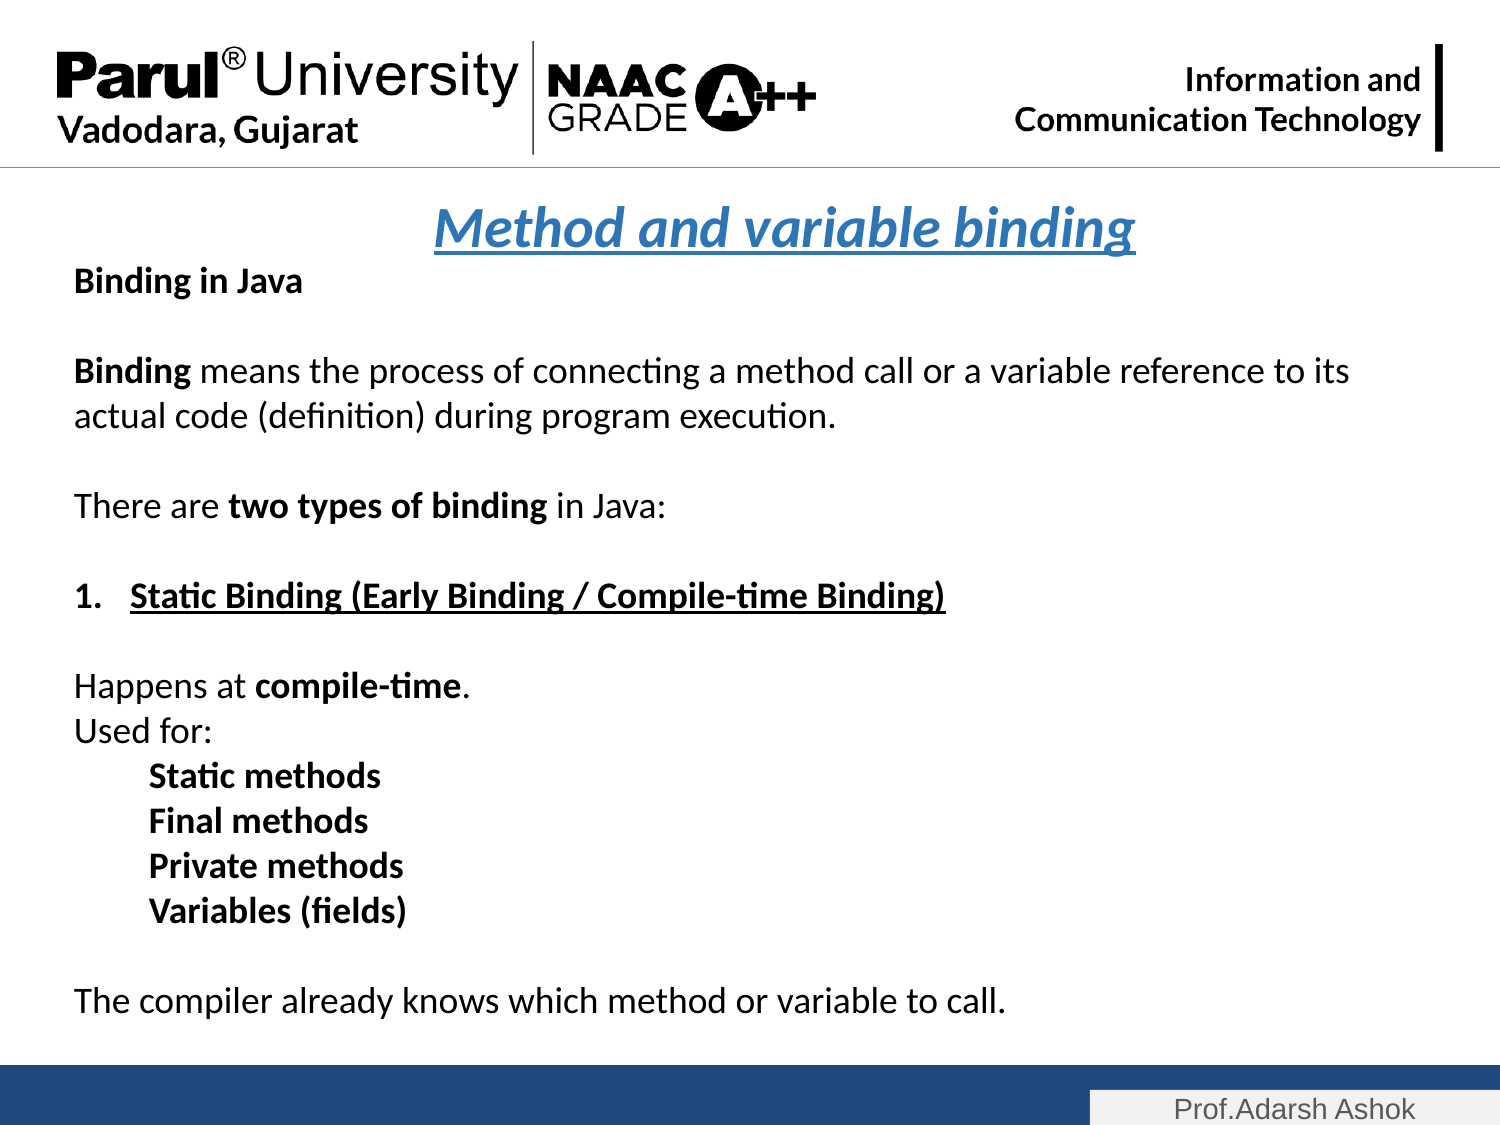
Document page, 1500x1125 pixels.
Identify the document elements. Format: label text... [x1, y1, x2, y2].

text_box Binding in Java Binding means the process of connecting a method call or a variable reference to its actual code (definition) during program execution. There are two types of binding in Java: Static Binding (Early Binding / Compile-time Binding) Happens at compile-time. Used for: Static methods Final methods Private methods Variables (fields) The compiler already knows which method or variable to call. [59, 248, 1449, 1029]
picture [57, 41, 1443, 155]
text_box Method and variable binding [418, 181, 1170, 248]
text_box Prof.Adarsh Ashok [1089, 1089, 1500, 1125]
